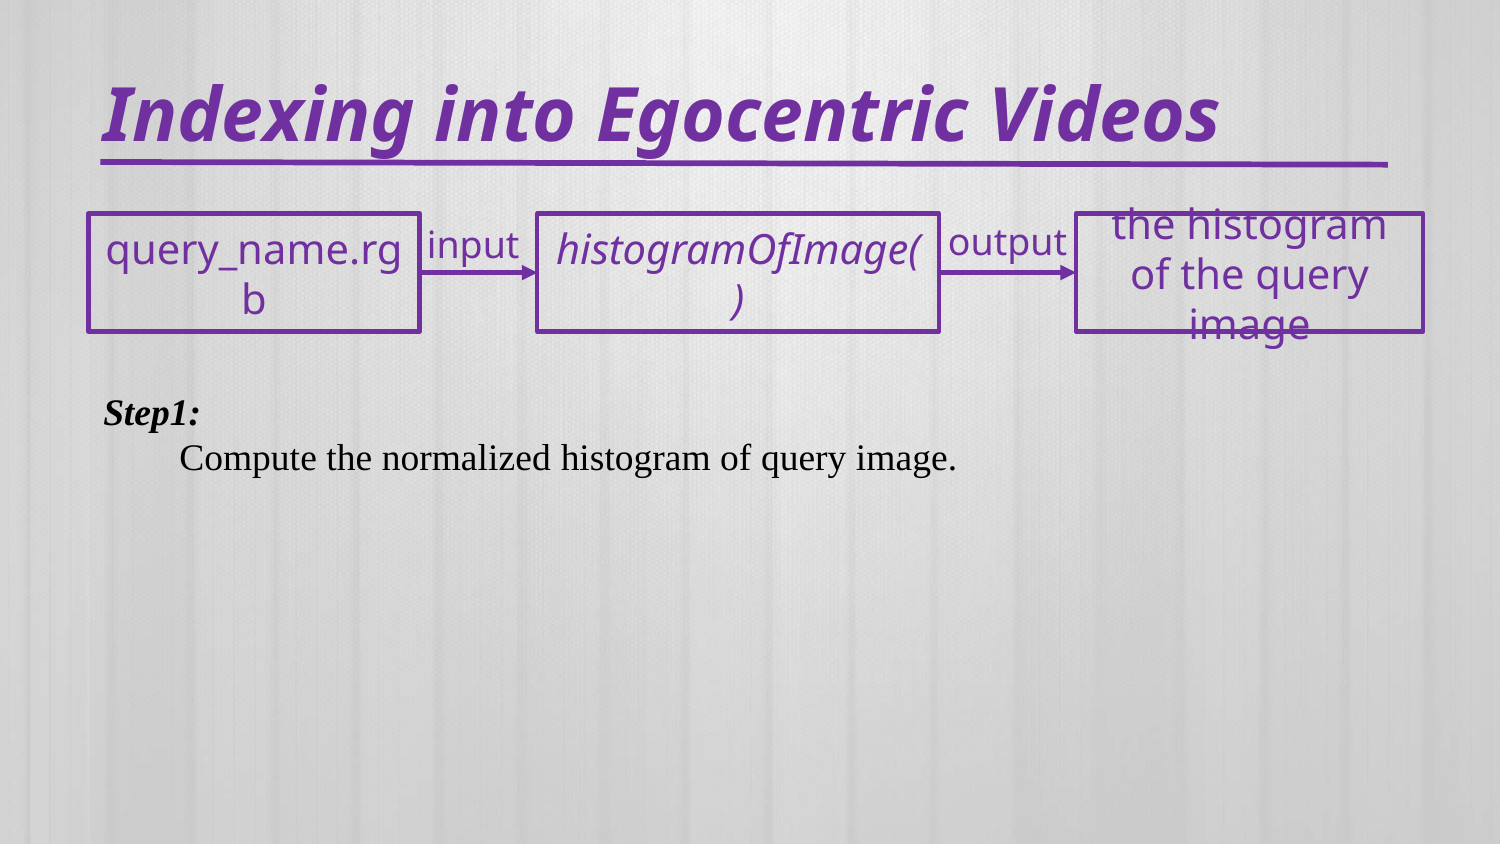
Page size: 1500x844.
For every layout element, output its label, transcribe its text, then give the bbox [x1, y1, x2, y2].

text_box Indexing into Egocentric Videos [88, 58, 1436, 164]
text_box Step1: Compute the normalized histogram of query image. [88, 380, 1447, 486]
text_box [88, 210, 1424, 332]
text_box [100, 161, 1389, 165]
picture [0, 0, 1500, 844]
